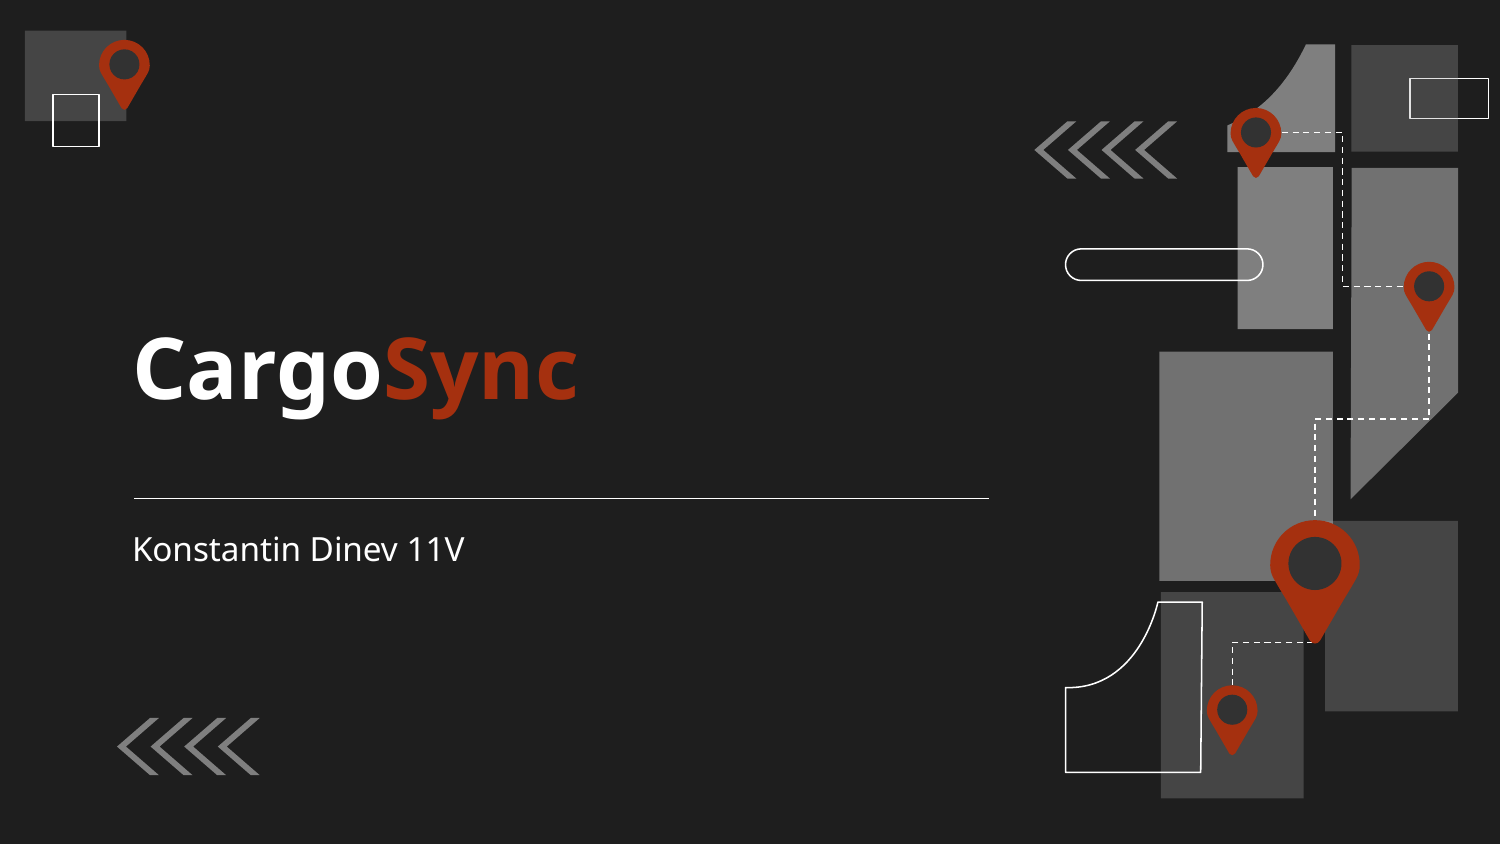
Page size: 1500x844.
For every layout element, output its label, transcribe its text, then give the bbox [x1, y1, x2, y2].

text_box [1034, 44, 1489, 799]
title CargoSync [116, 241, 1028, 490]
subtitle Konstantin Dinev 11V [116, 513, 1028, 581]
